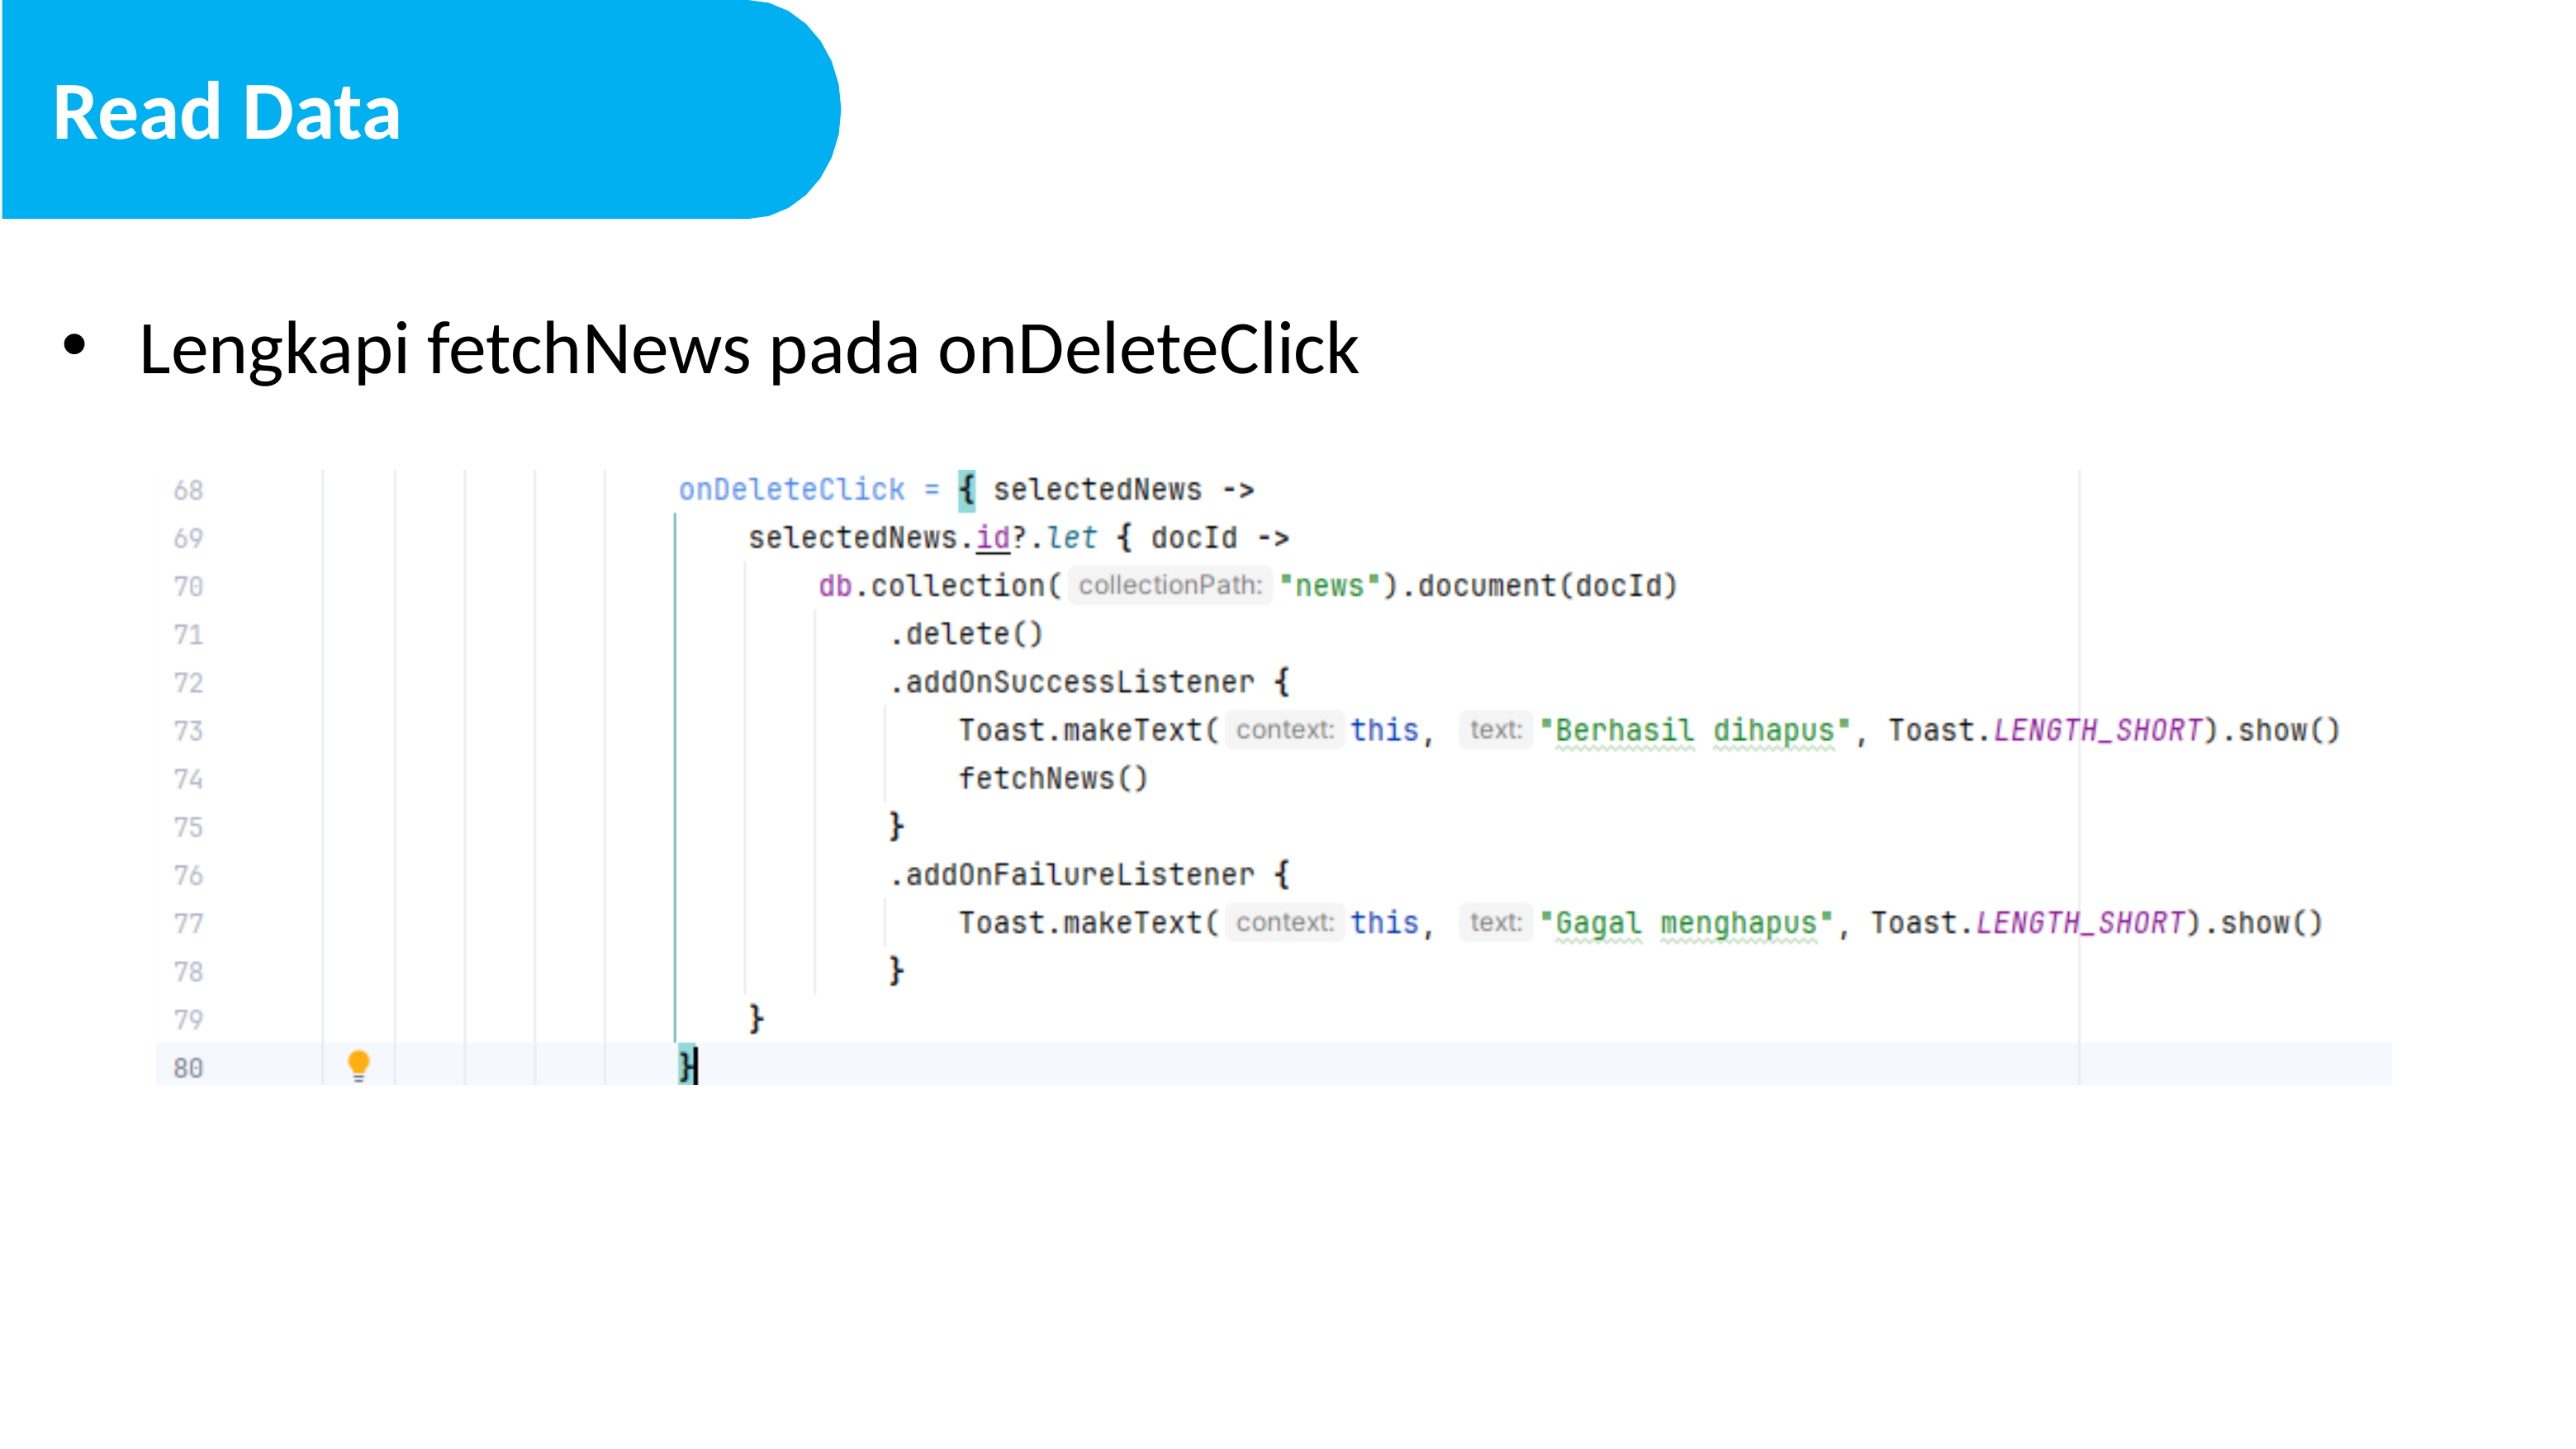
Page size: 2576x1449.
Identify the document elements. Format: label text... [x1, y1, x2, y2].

text_box [2, 0, 842, 220]
picture [156, 470, 2392, 1086]
text_box Read Data [50, 54, 722, 156]
text_box Lengkapi fetchNews pada onDeleteClick [49, 246, 2498, 395]
